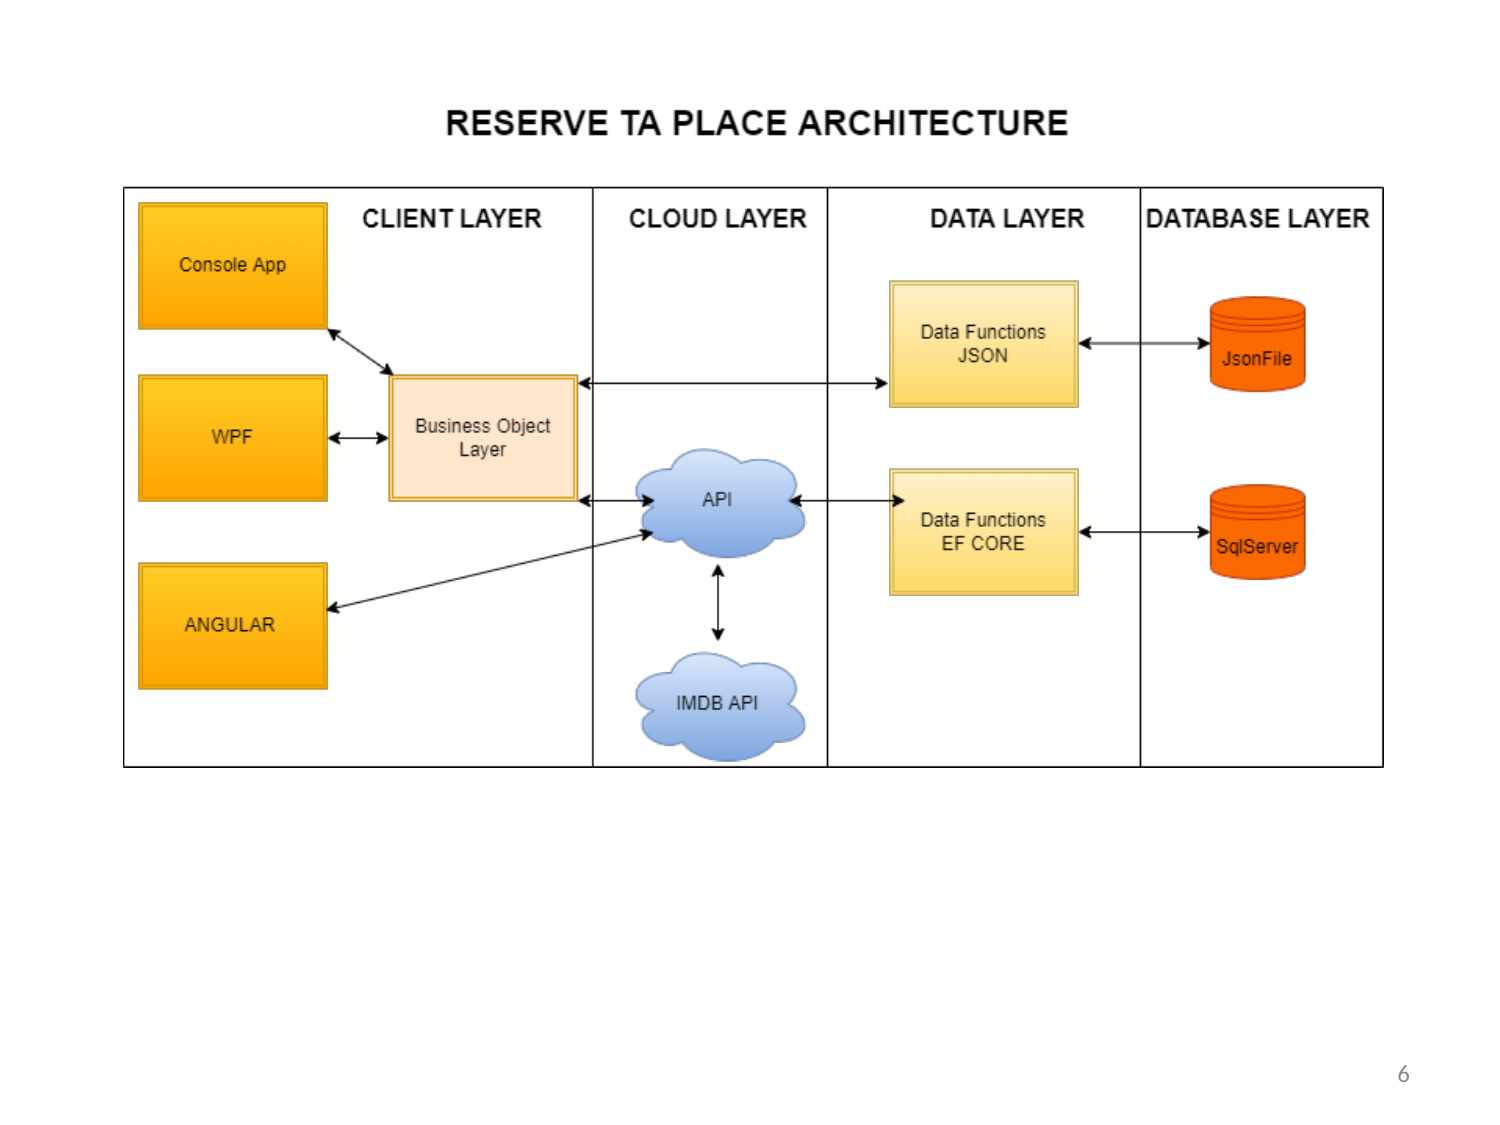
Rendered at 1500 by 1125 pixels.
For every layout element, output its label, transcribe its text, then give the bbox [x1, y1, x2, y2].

slide_number 6 [1074, 1042, 1425, 1103]
picture [123, 101, 1384, 768]
